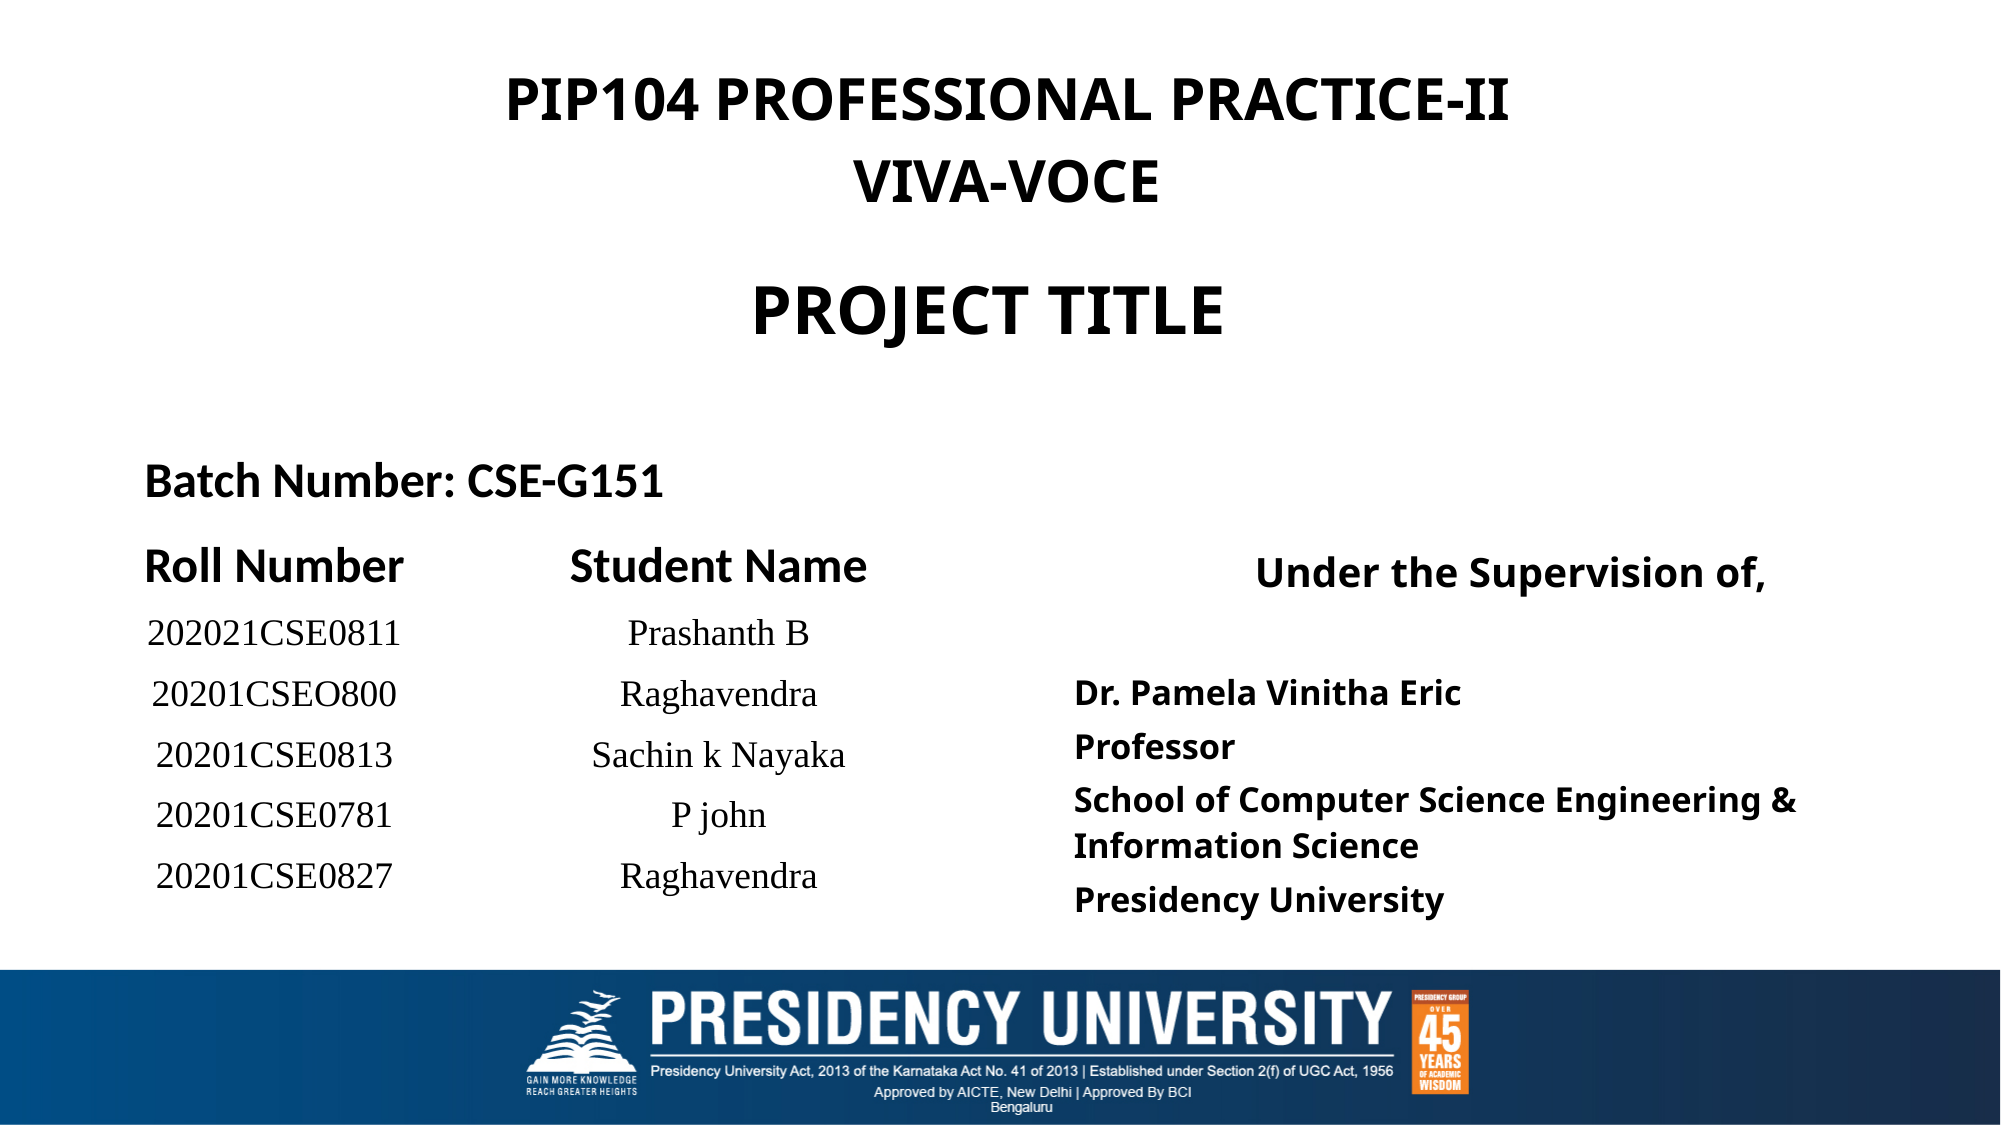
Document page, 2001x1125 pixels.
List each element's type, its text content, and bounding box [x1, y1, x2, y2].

table_cell Raghavendra [446, 845, 992, 906]
text_box Under the Supervision of, Dr. Pamela Vinitha Eric Professor School of Computer Science Engineering & Information Science Presidency University [1058, 537, 1964, 937]
table_cell Prashanth B [446, 602, 992, 663]
table_cell P john [446, 785, 992, 845]
table_header Roll Number [104, 537, 446, 602]
table_header Student Name [446, 537, 992, 602]
title PROJECT TITLE [138, 261, 1839, 357]
table_cell 20201CSE0781 [104, 785, 446, 845]
table_cell 202021CSE0811 [104, 602, 446, 663]
subtitle Batch Number: CSE-G151 [129, 446, 781, 537]
text_box PIP104 PROFESSIONAL PRACTICE-II VIVA-VOCE [129, 54, 1886, 224]
table_cell 20201CSEO800 [104, 663, 446, 724]
table_cell Raghavendra [446, 663, 992, 724]
picture [0, 0, 2001, 1125]
table_cell 20201CSE0827 [104, 845, 446, 906]
table_cell 20201CSE0813 [104, 724, 446, 785]
table_cell Sachin k Nayaka [446, 724, 992, 785]
